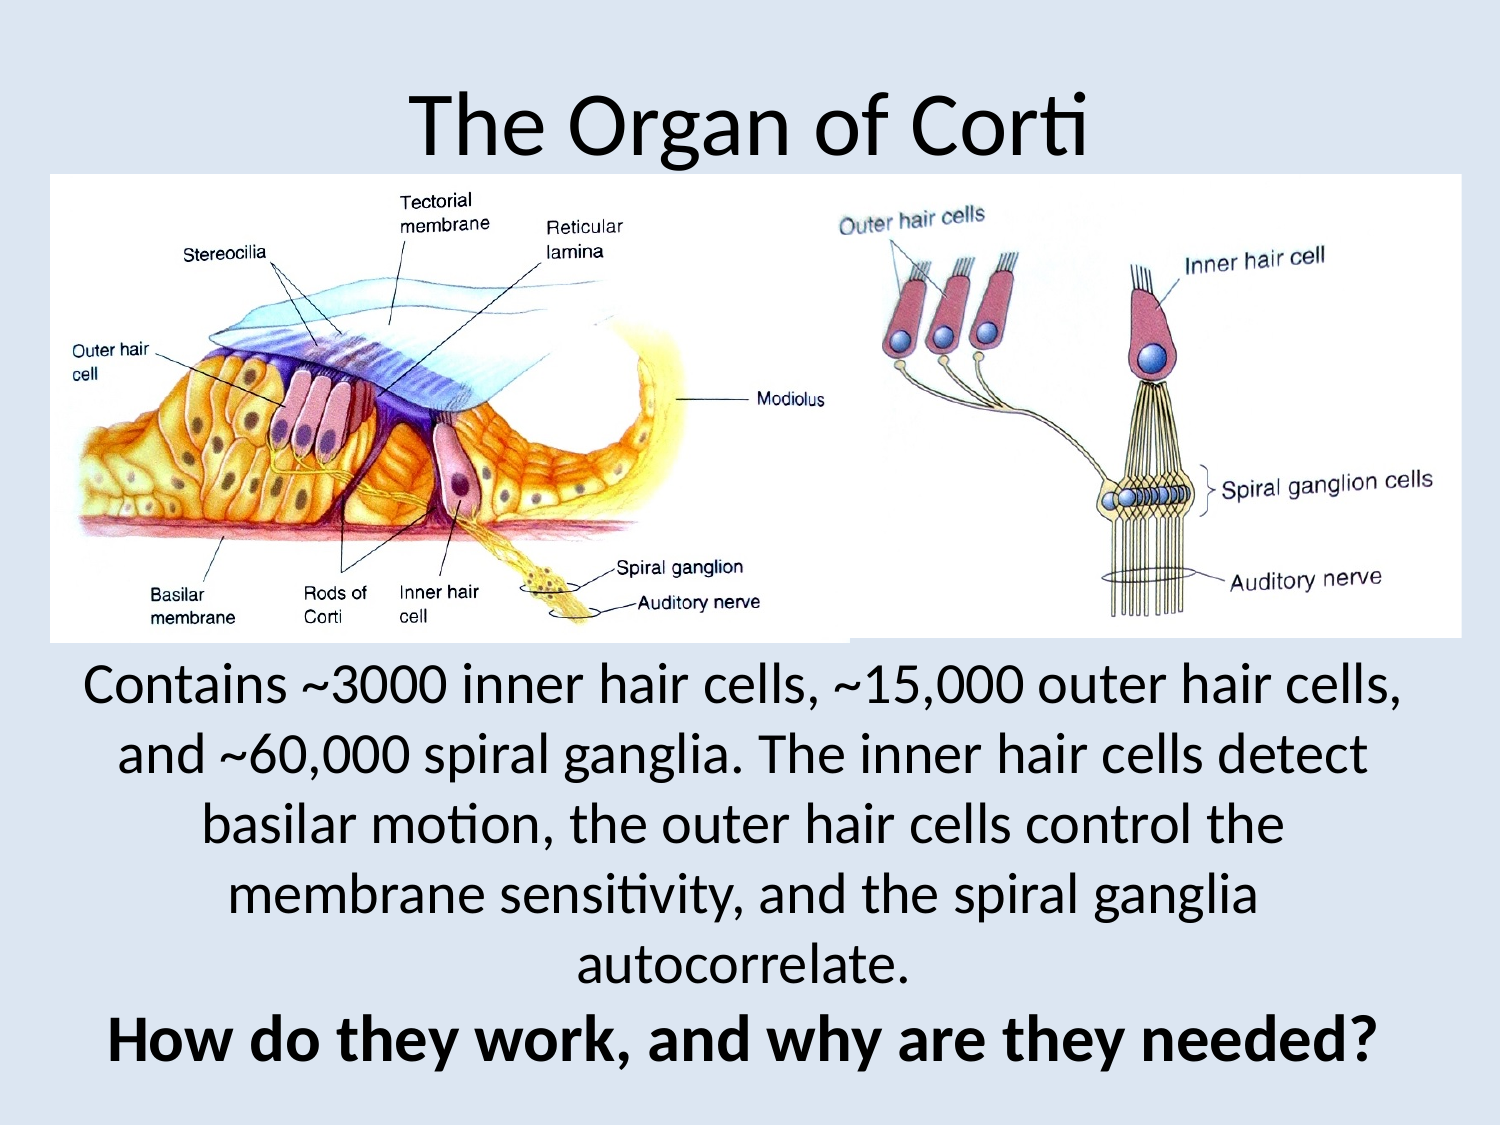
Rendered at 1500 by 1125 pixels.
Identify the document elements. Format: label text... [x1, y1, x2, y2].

text_box Contains ~3000 inner hair cells, ~15,000 outer hair cells, and ~60,000 spiral ganglia. The inner hair cells detect basilar motion, the outer hair cells control the membrane sensitivity, and the spiral ganglia autocorrelate. How do they work, and why are they needed? [62, 647, 1425, 1083]
picture [49, 174, 1462, 643]
title The Organ of Corti [75, 24, 1425, 173]
